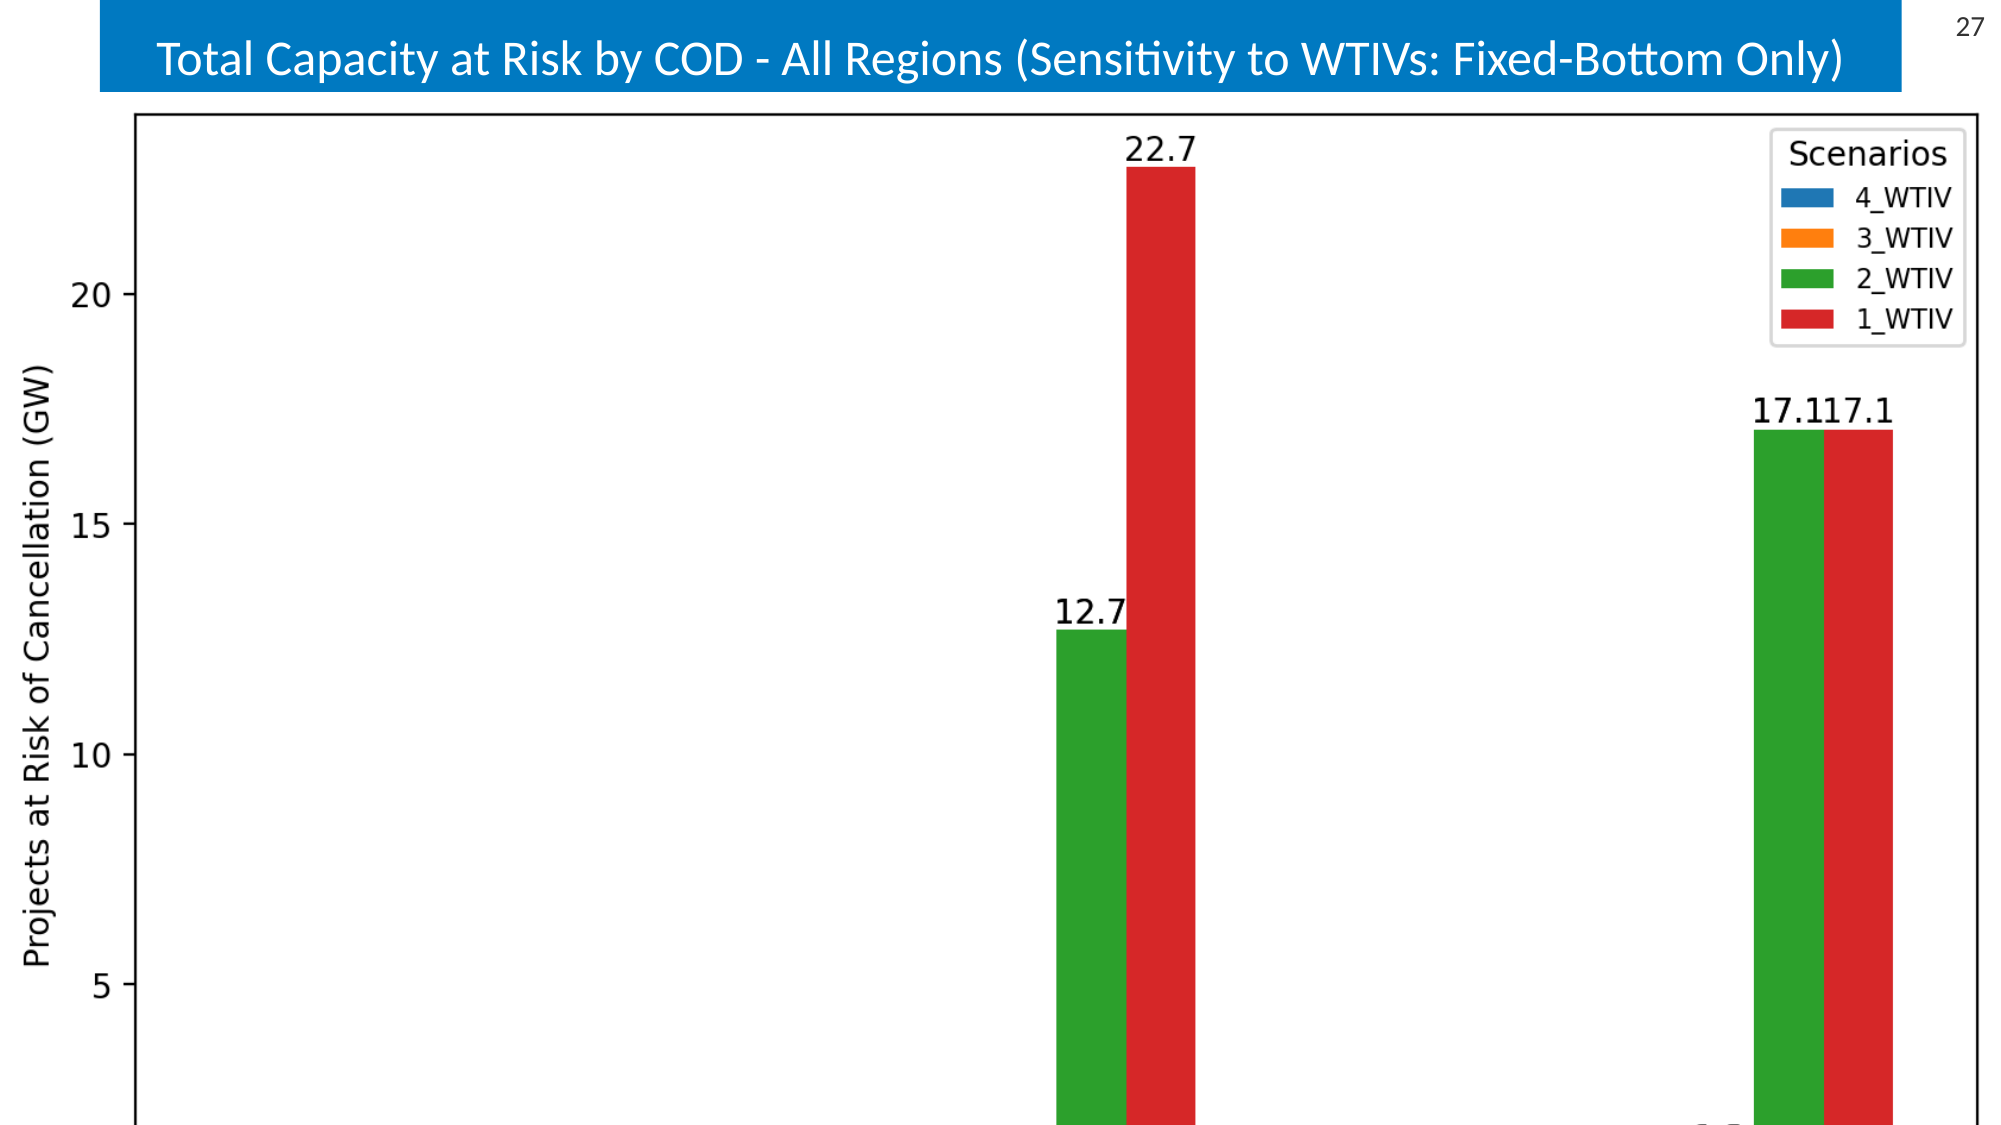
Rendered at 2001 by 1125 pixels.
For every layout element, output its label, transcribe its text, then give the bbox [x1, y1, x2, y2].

title Total Capacity at Risk by COD - All Regions (Sensitivity to WTIVs: Fixed-Bottom Only) [99, 0, 1902, 91]
picture [0, 92, 2000, 1125]
